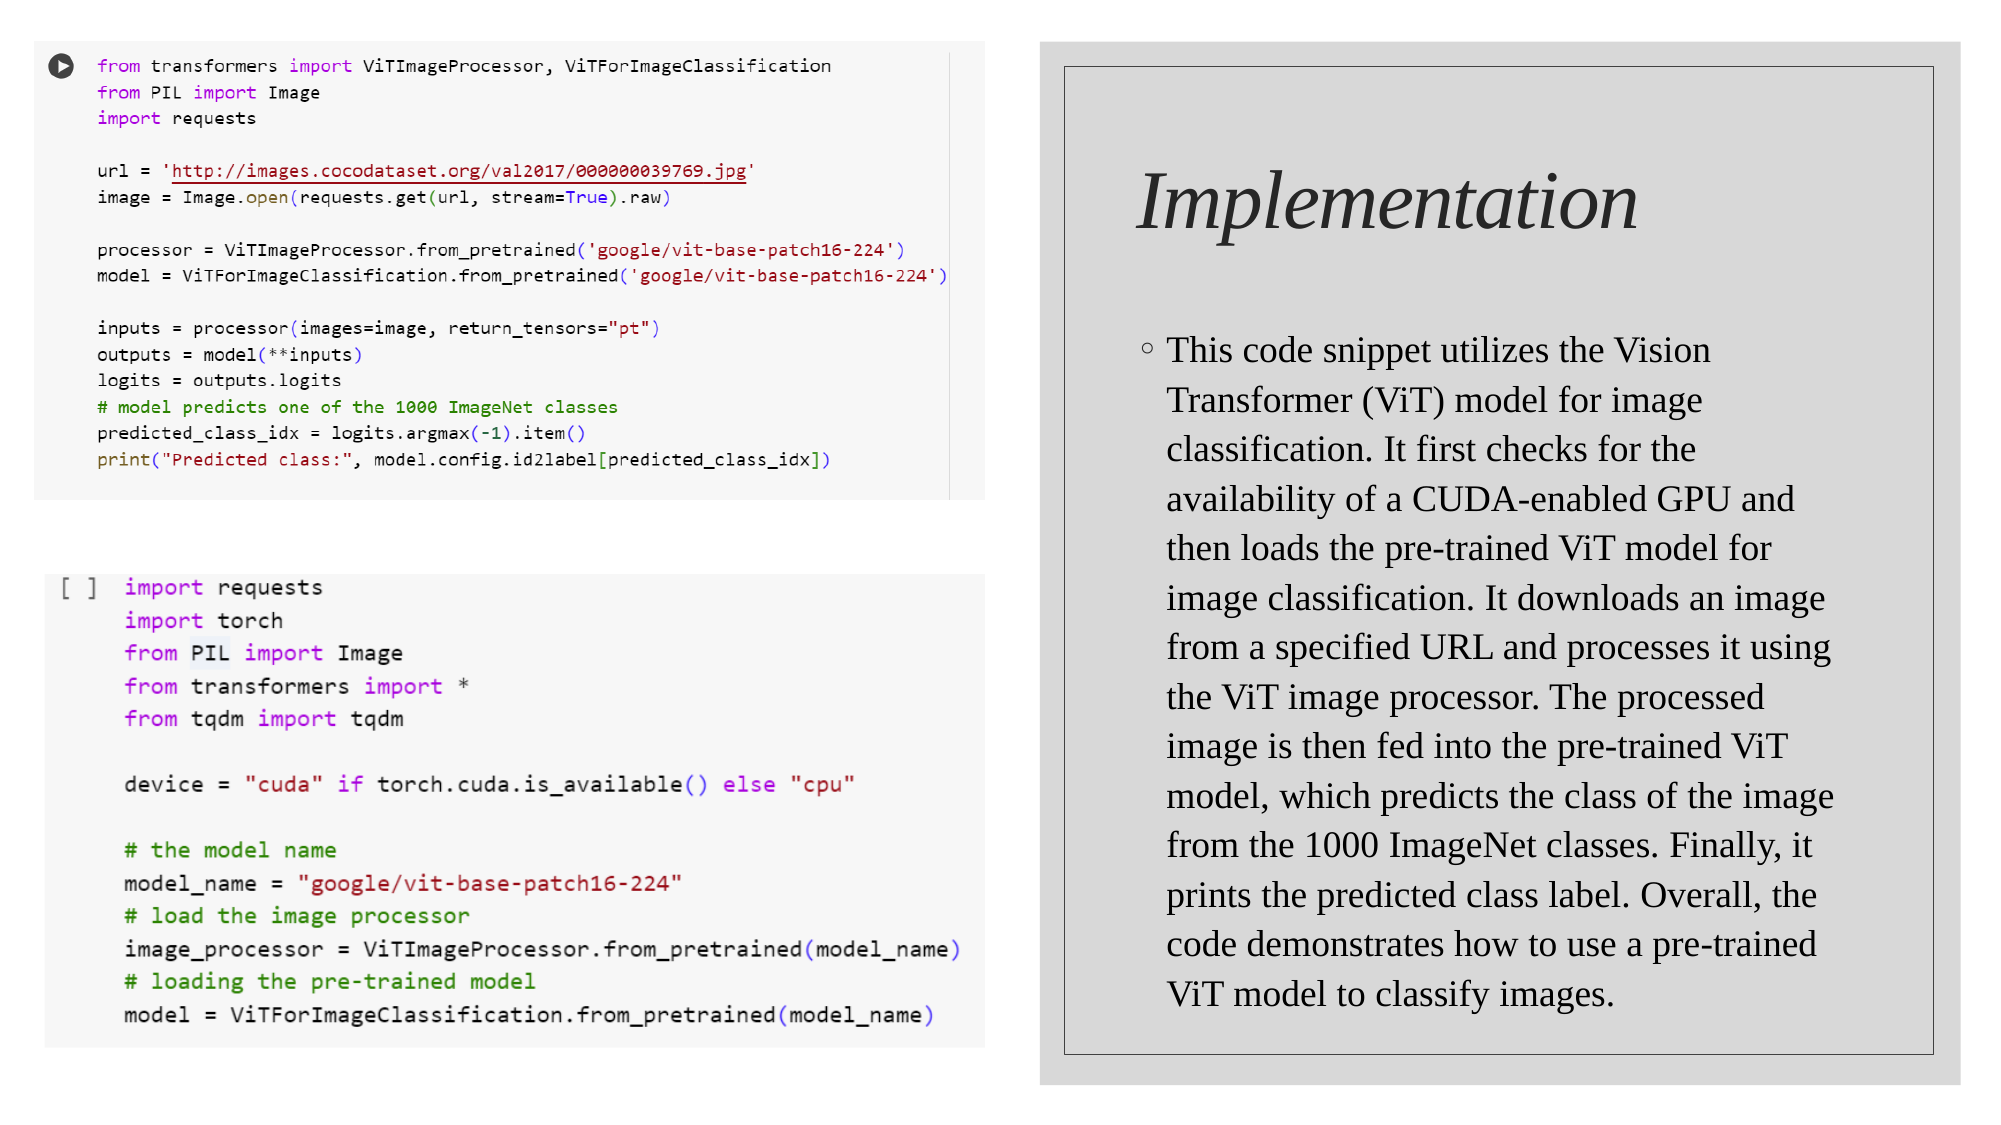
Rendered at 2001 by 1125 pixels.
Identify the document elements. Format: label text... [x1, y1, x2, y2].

text_box [1063, 66, 1935, 1056]
text_box [1039, 41, 1962, 1086]
title Implementation [1121, 91, 1877, 313]
picture [24, 41, 985, 500]
picture [24, 574, 985, 1050]
text_box [0, 0, 2000, 1125]
list This code snippet utilizes the Vision Transformer (ViT) model for image classification. It first checks for the availability of a CUDA-enabled GPU and then loads the pre-trained ViT model for image classification. It downloads an image from a specified URL and processes it using the ViT image processor. The processed image is then fed into the pre-trained ViT model, which predicts the class of the image from the 1000 ImageNet classes. Finally, it prints the predicted class label. Overall, the code demonstrates how to use a pre-trained ViT model to classify images. [1121, 313, 1877, 923]
